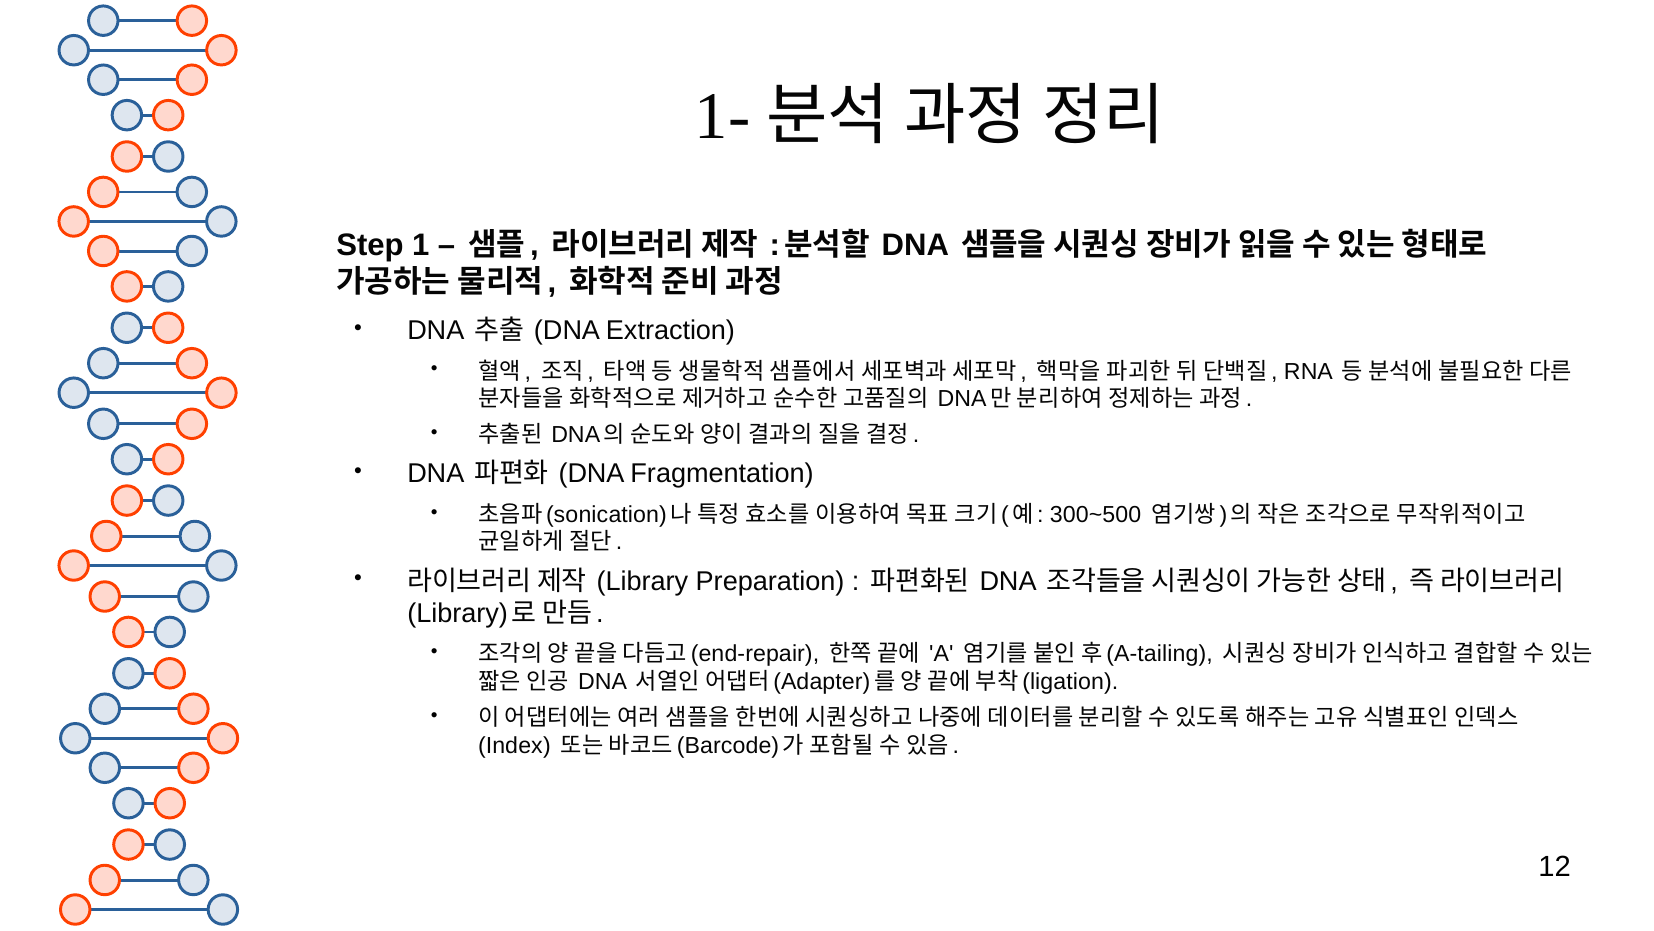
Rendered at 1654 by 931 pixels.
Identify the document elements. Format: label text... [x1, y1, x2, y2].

list Step 1 – 샘플, 라이브러리 제작 :분석할 DNA 샘플을 시퀀싱 장비가 읽을 수 있는 형태로 가공하는 물리적, 화학적 준비 과정 DNA 추출 (DNA Extraction) 혈액, 조직, 타액 등 생물학적 샘플에서 세포벽과 세포막, 핵막을 파괴한 뒤 단백질, RNA 등 분석에 불필요한 다른 분자들을 화학적으로 제거하고 순수한 고품질의 DNA만 분리하여 정제하는 과정. 추출된 DNA의 순도와 양이 결과의 질을 결정. DNA 파편화 (DNA Fragmentation) 초음파(sonication)나 특정 효소를 이용하여 목표 크기(예: 300~500 염기쌍)의 작은 조각으로 무작위적이고 균일하게 절단. 라이브러리 제작 (Library Preparation) : 파편화된 DNA 조각들을 시퀀싱이 가능한 상태, 즉 라이브러리(Library)로 만듬. 조각의 양 끝을 다듬고(end-repair), 한쪽 끝에 'A' 염기를 붙인 후(A-tailing), 시퀀싱 장비가 인식하고 결합할 수 있는 짧은 인공 DNA 서열인 어댑터(Adapter)를 양 끝에 부착(ligation). 이 어댑터에는 여러 샘플을 한번에 시퀀싱하고 나중에 데이터를 분리할 수 있도록 해주는 고유 식별표인 인덱스(Index) 또는 바코드(Barcode)가 포함될 수 있음. [265, 224, 1595, 764]
slide_number 12 [1185, 847, 1571, 912]
title 1-분석 과정 정리 [265, 35, 1595, 189]
